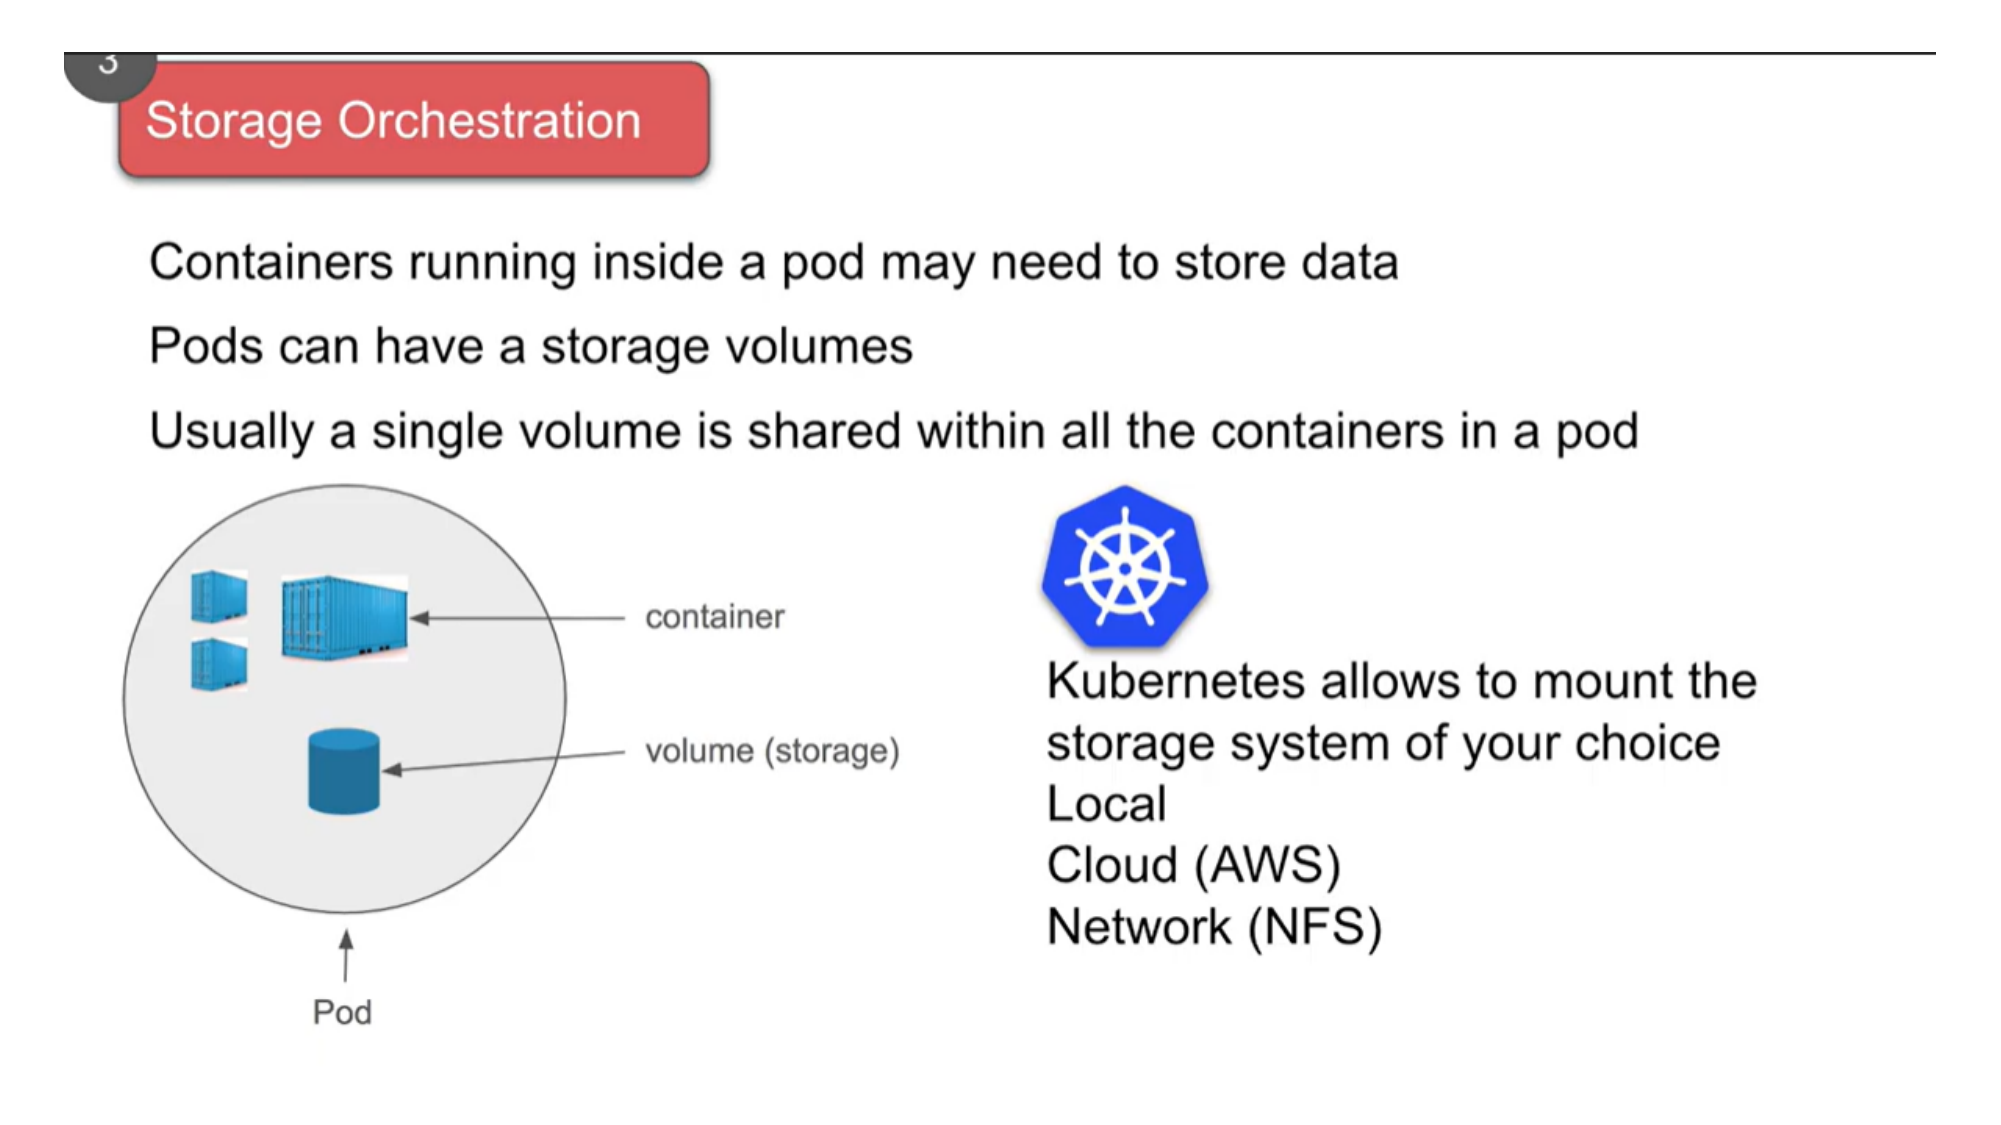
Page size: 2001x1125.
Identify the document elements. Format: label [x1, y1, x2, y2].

picture [64, 52, 1936, 1073]
